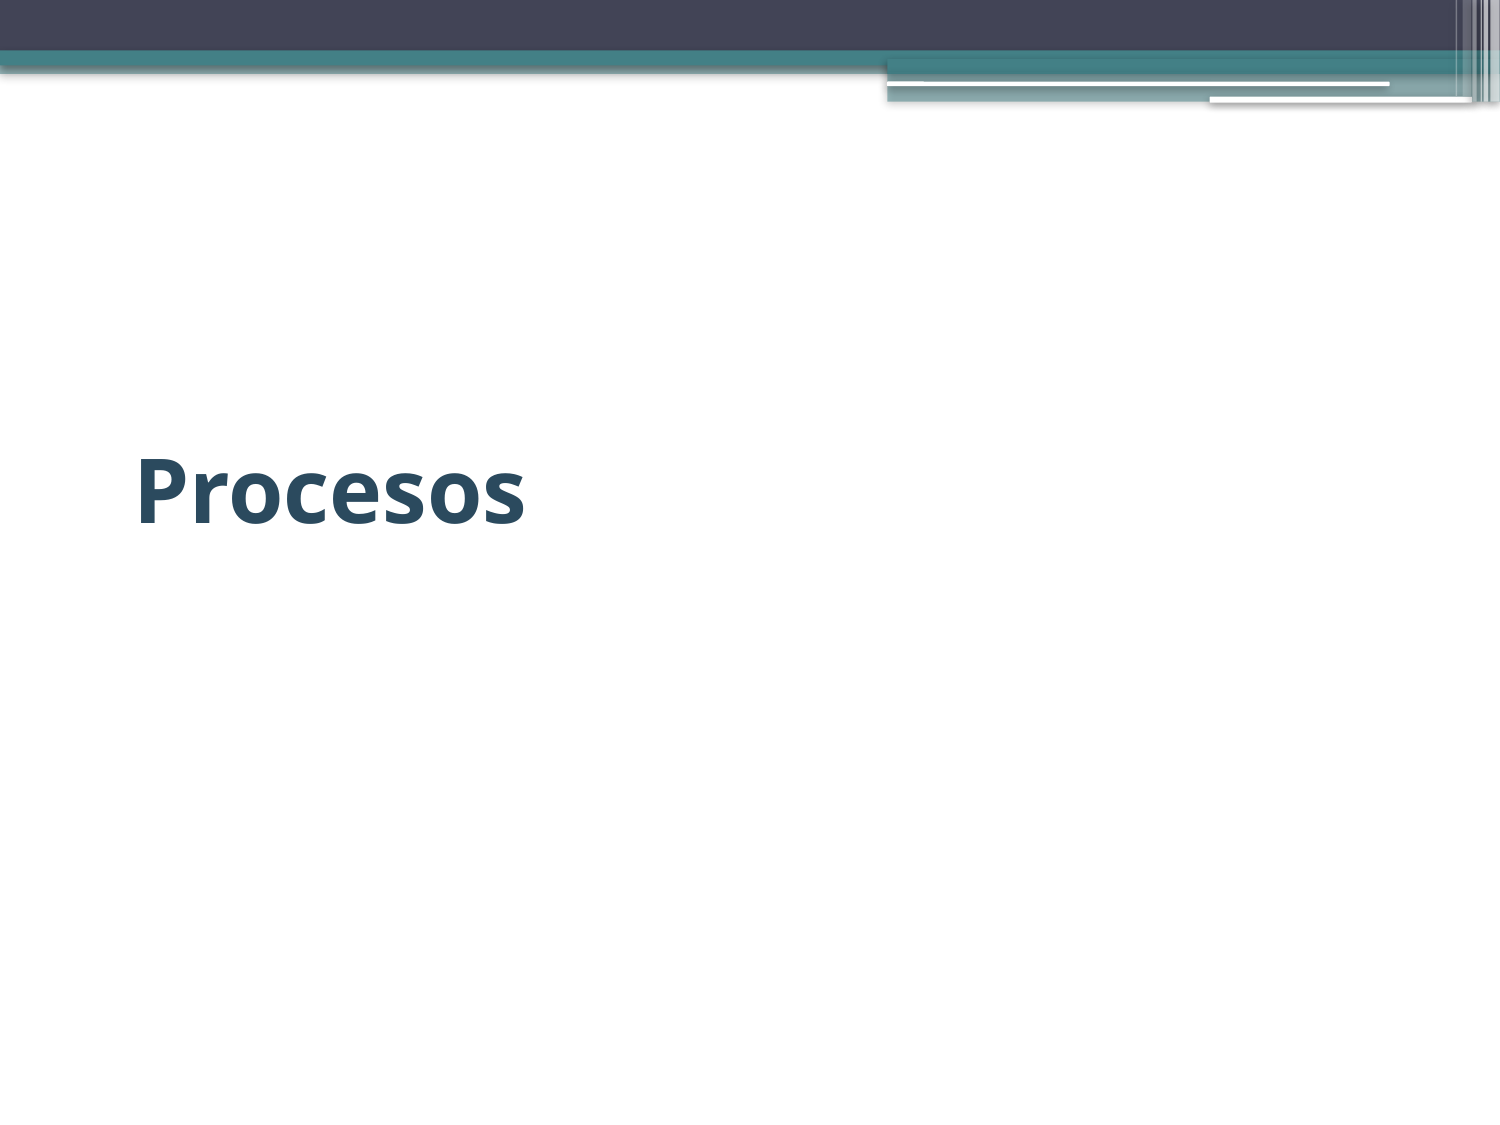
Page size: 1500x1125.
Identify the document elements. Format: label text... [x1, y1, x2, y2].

title Procesos [118, 324, 1394, 549]
